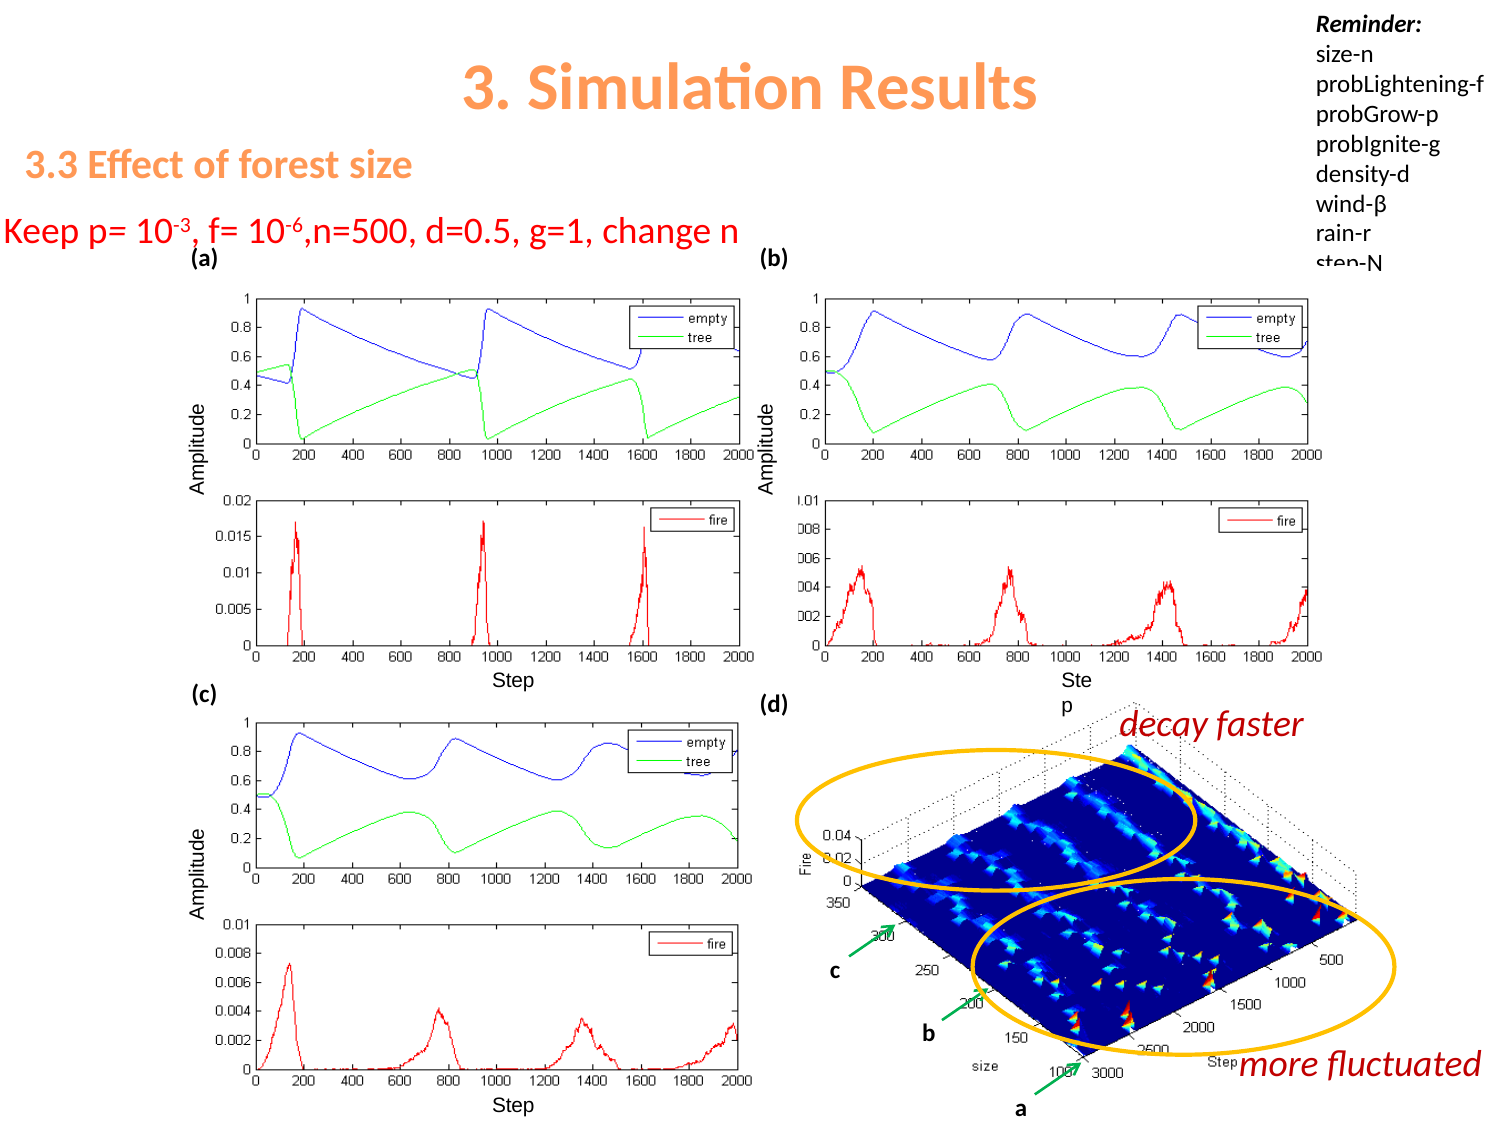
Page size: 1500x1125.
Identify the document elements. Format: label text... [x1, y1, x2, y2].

text_box more fluctuated [1424, 1031, 1498, 1091]
text_box Keep p= 10-3, f= 10-6,n=500, d=0.5, g=1, change n [0, 199, 895, 259]
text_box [175, 234, 1419, 1125]
text_box 3.3 Effect of forest size [0, 128, 1301, 194]
text_box 3. Simulation Results [0, 35, 1301, 128]
text_box Reminder: size-n probLightening-f probGrow-p probIgnite-g density-d wind-β rain-r step-N [1301, 0, 1500, 285]
